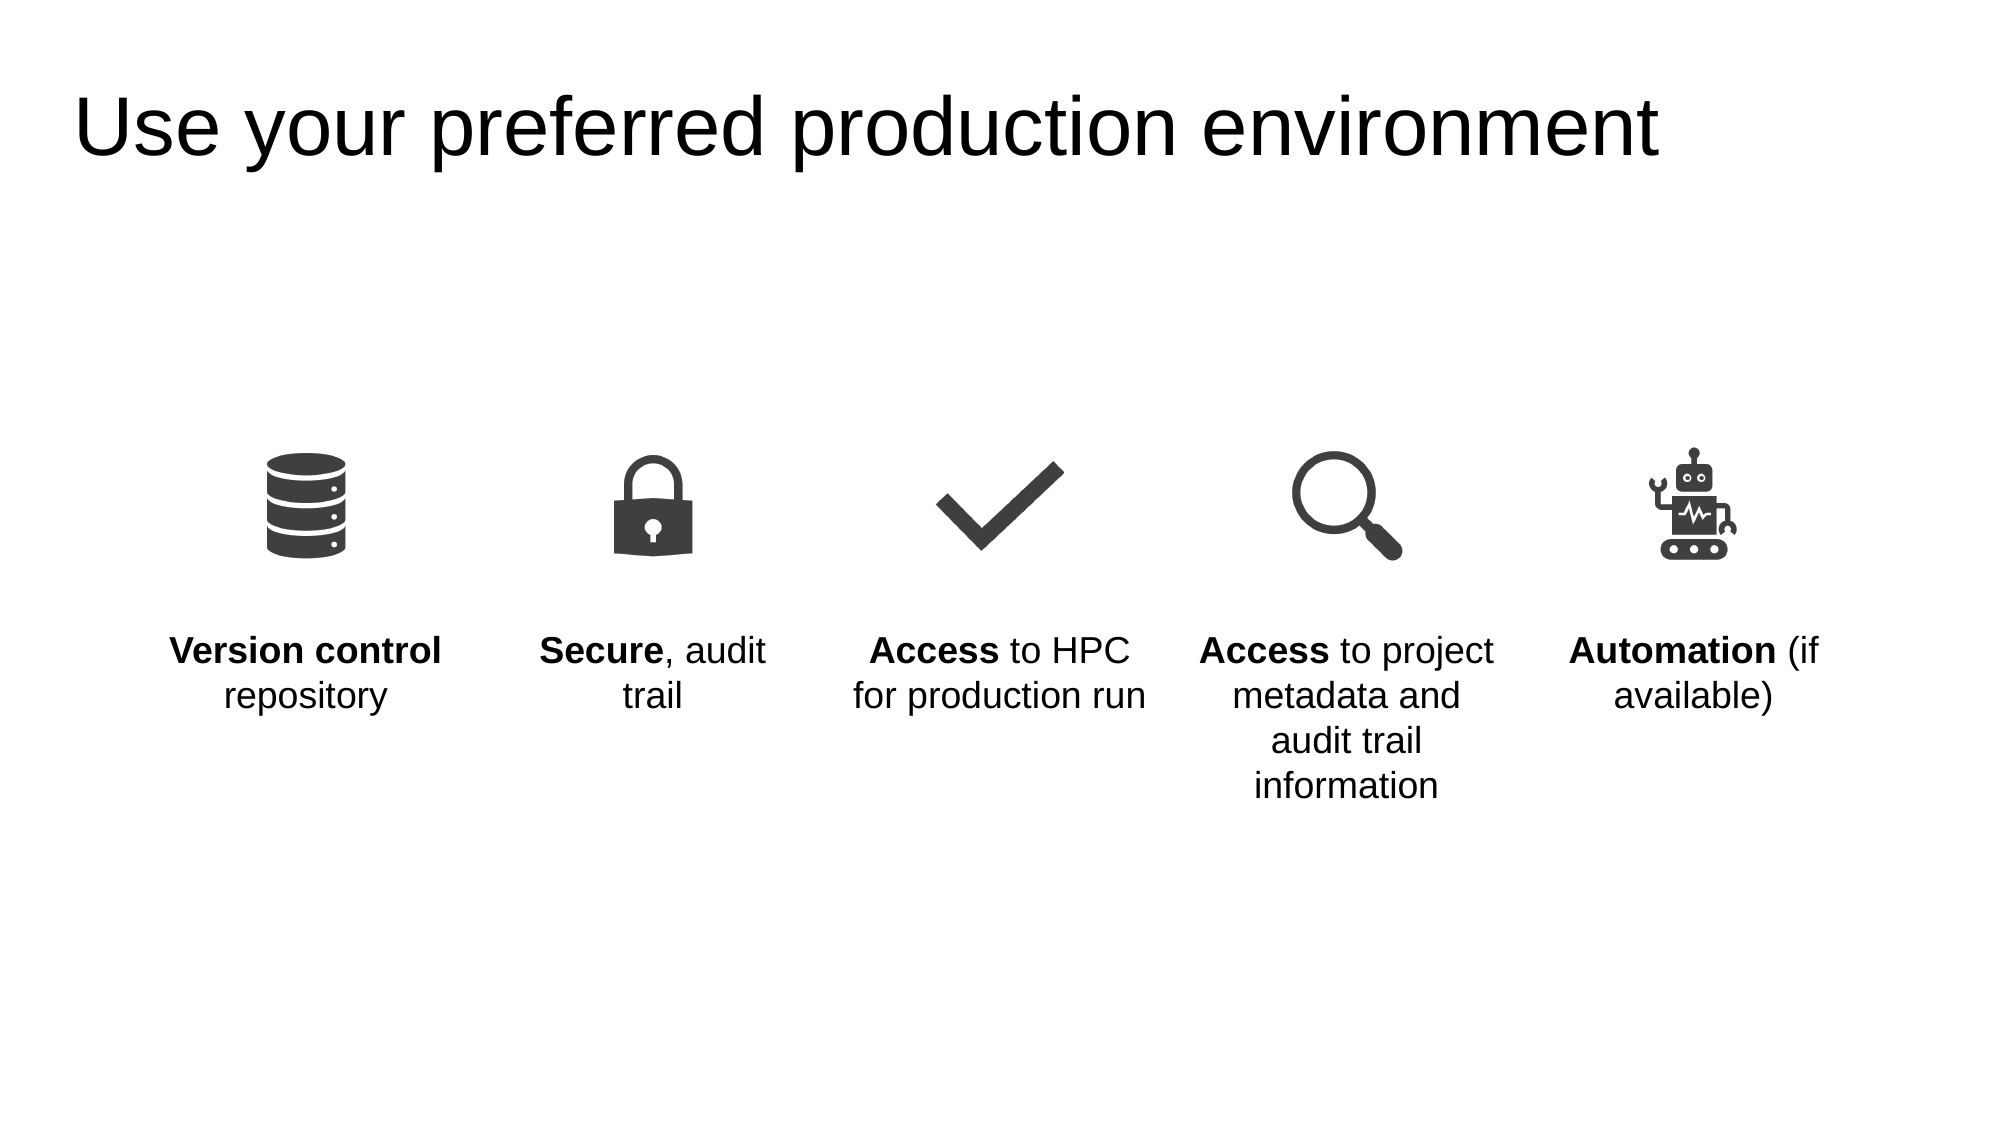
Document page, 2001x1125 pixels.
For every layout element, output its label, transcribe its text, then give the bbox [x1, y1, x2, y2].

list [73, 295, 1927, 944]
title Use your preferred production environment [73, 79, 1927, 219]
